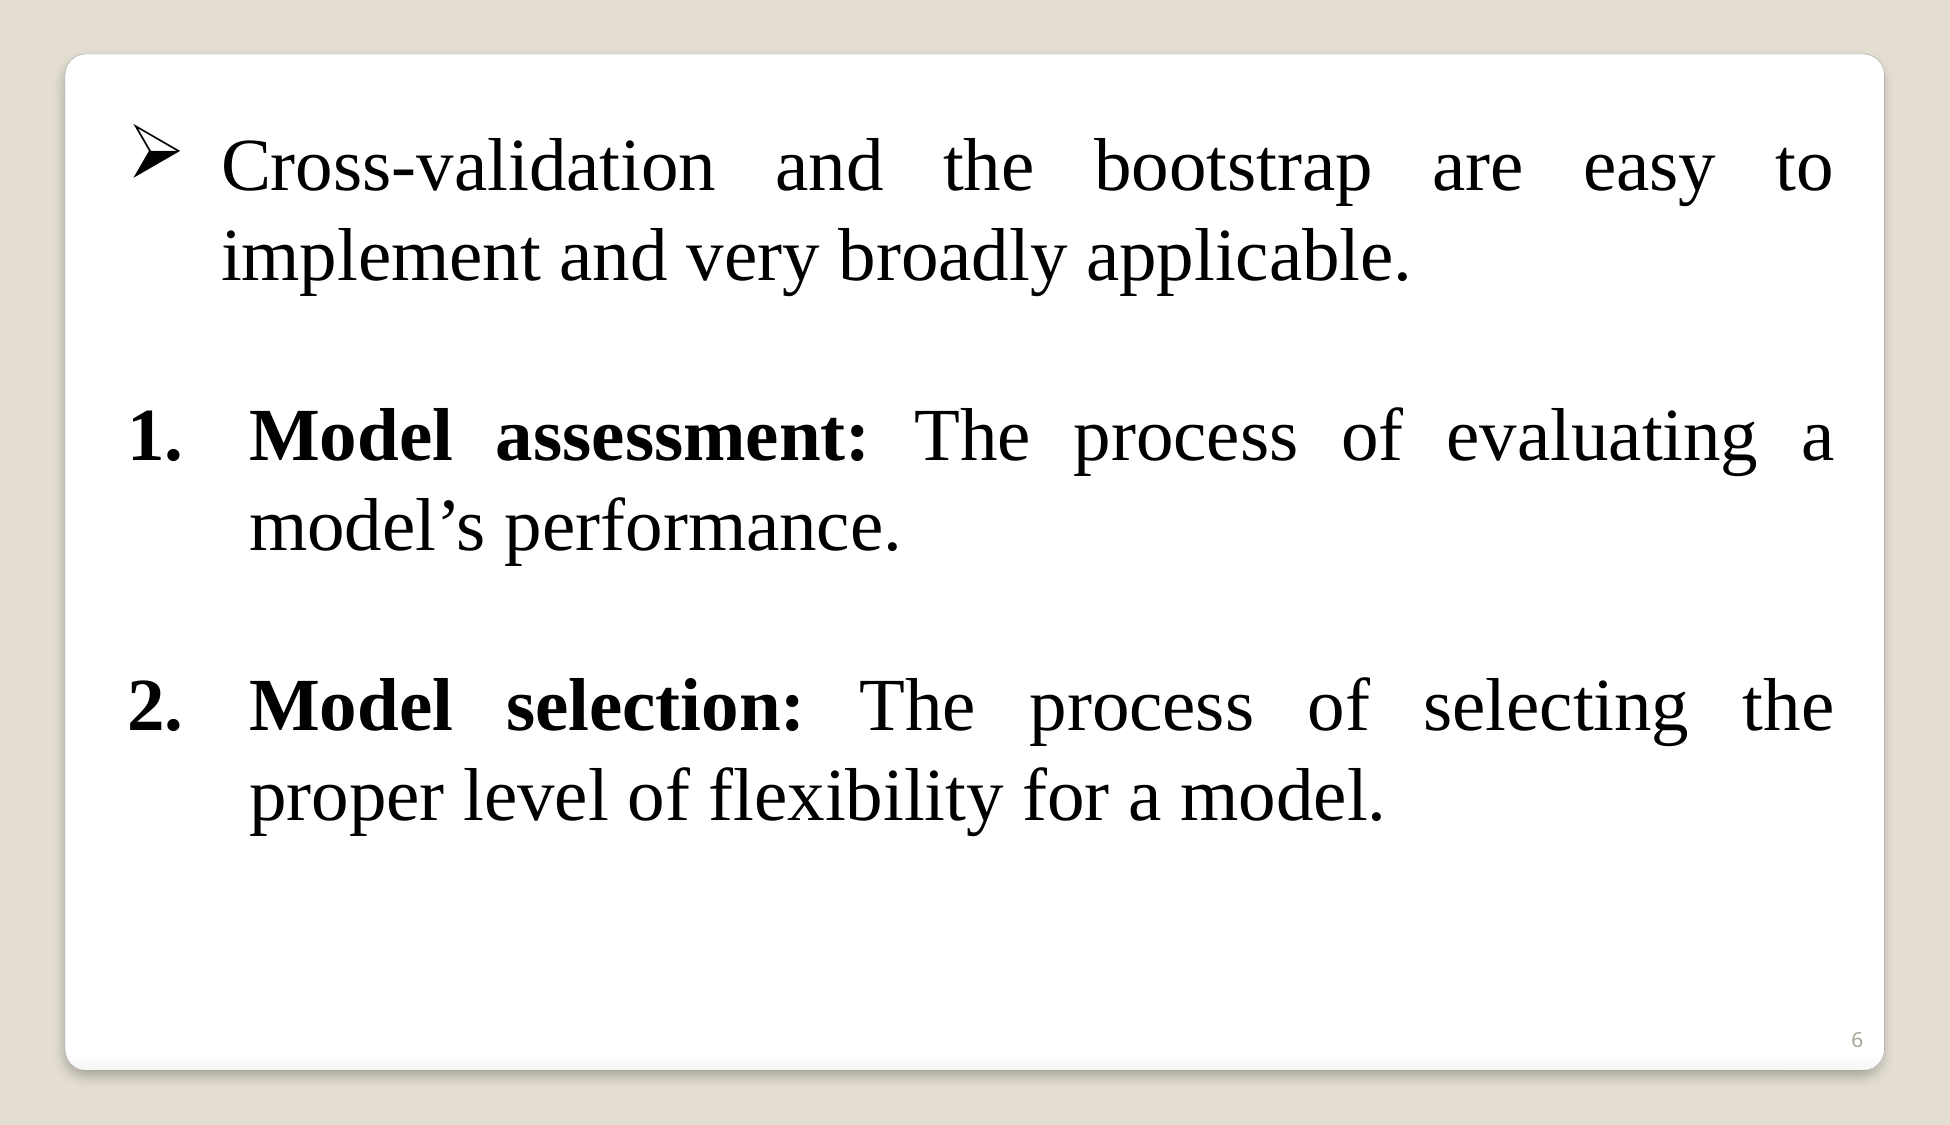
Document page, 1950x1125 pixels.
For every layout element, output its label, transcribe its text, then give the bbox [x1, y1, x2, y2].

text_box Cross-validation and the bootstrap are easy to implement and very broadly applicable. Model assessment: The process of evaluating a model’s performance. Model selection: The process of selecting the proper level of flexibility for a model. [112, 107, 1850, 843]
slide_number 6 [1780, 1002, 1878, 1063]
